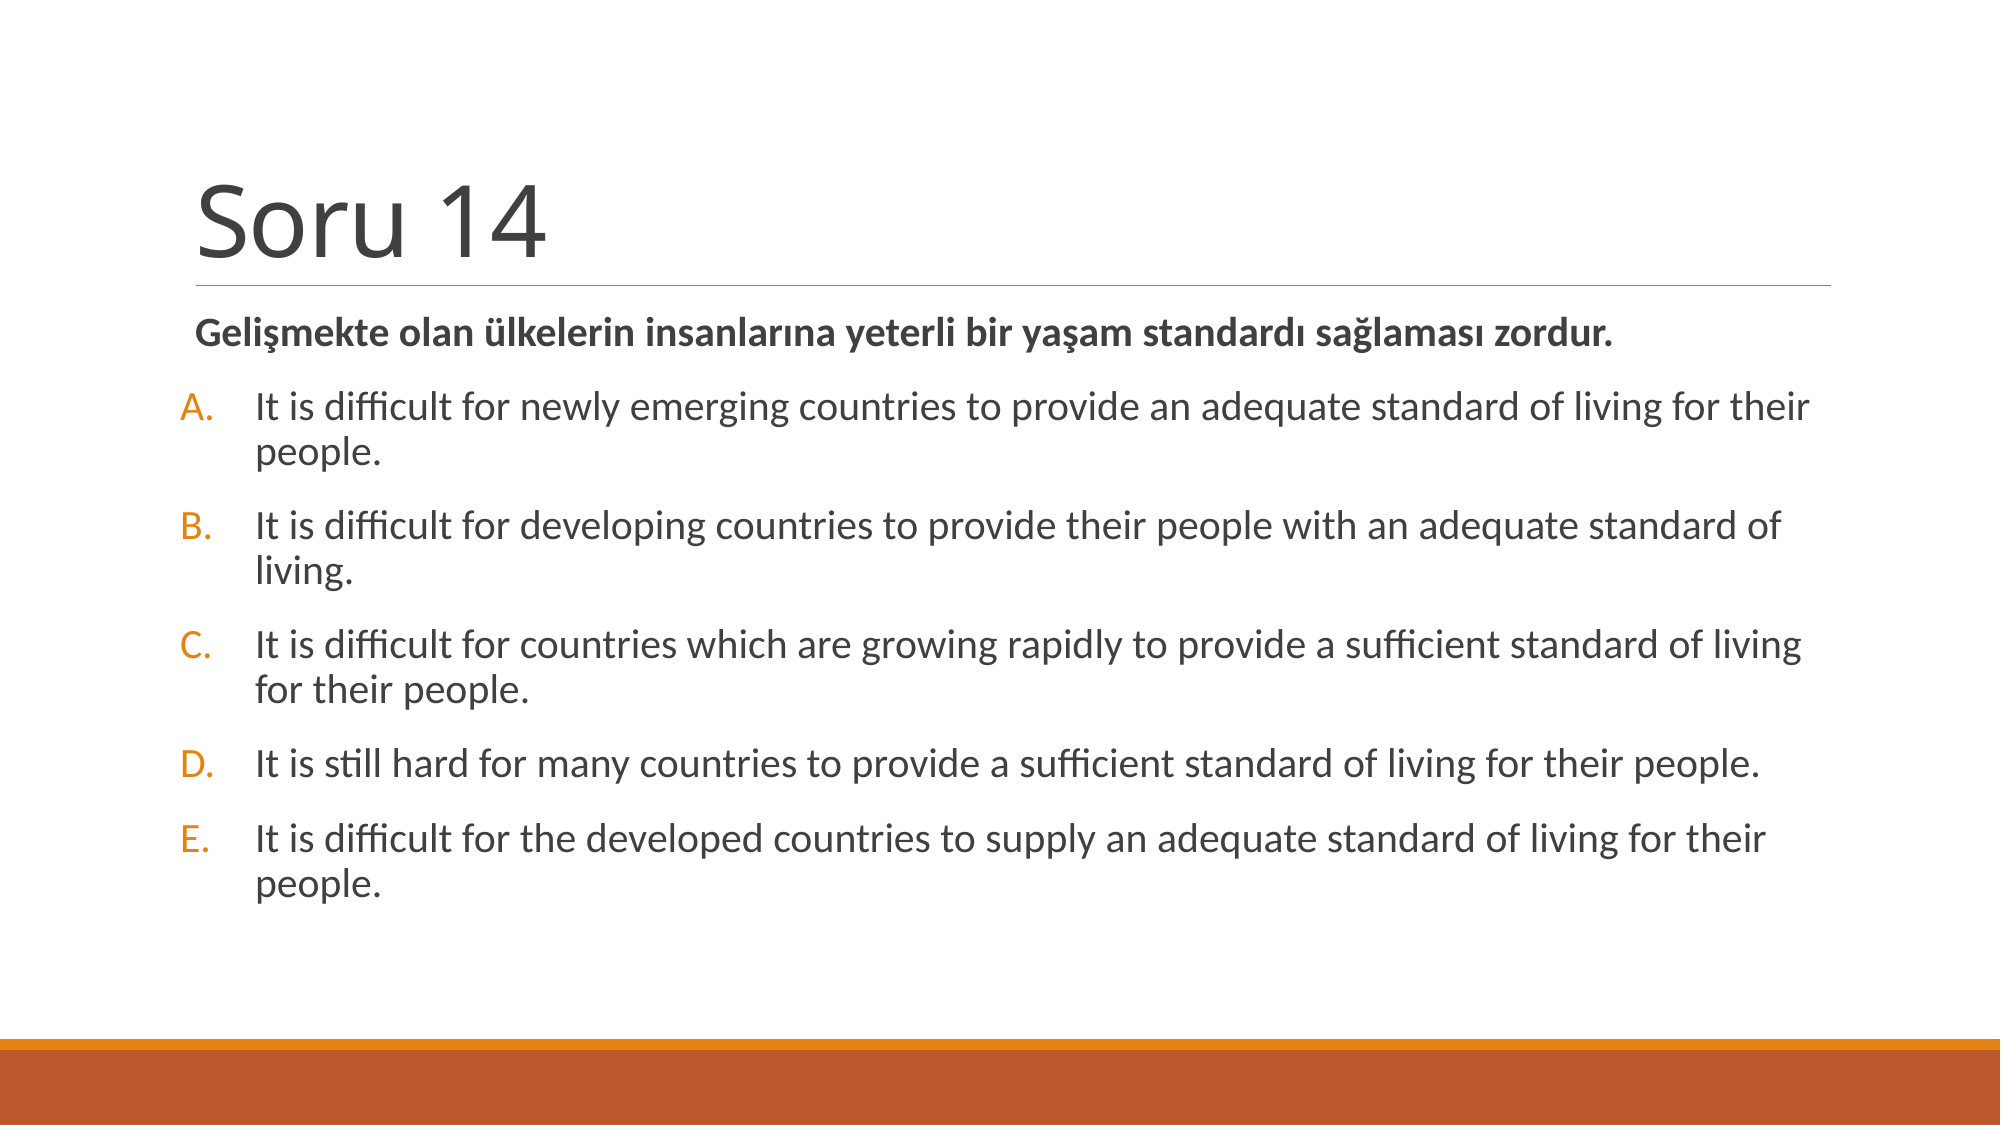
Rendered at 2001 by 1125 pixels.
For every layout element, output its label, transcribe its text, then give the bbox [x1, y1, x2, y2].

title Soru 14 [180, 47, 1830, 285]
list Gelişmekte olan ülkelerin insanlarına yeterli bir yaşam standardı sağlaması zordur. It is difficult for newly emerging countries to provide an adequate standard of living for their people. It is difficult for developing countries to provide their people with an adequate standard of living. It is difficult for countries which are growing rapidly to provide a sufficient standard of living for their people. It is still hard for many countries to provide a sufficient standard of living for their people. It is difficult for the developed countries to supply an adequate standard of living for their people. [180, 302, 1830, 963]
